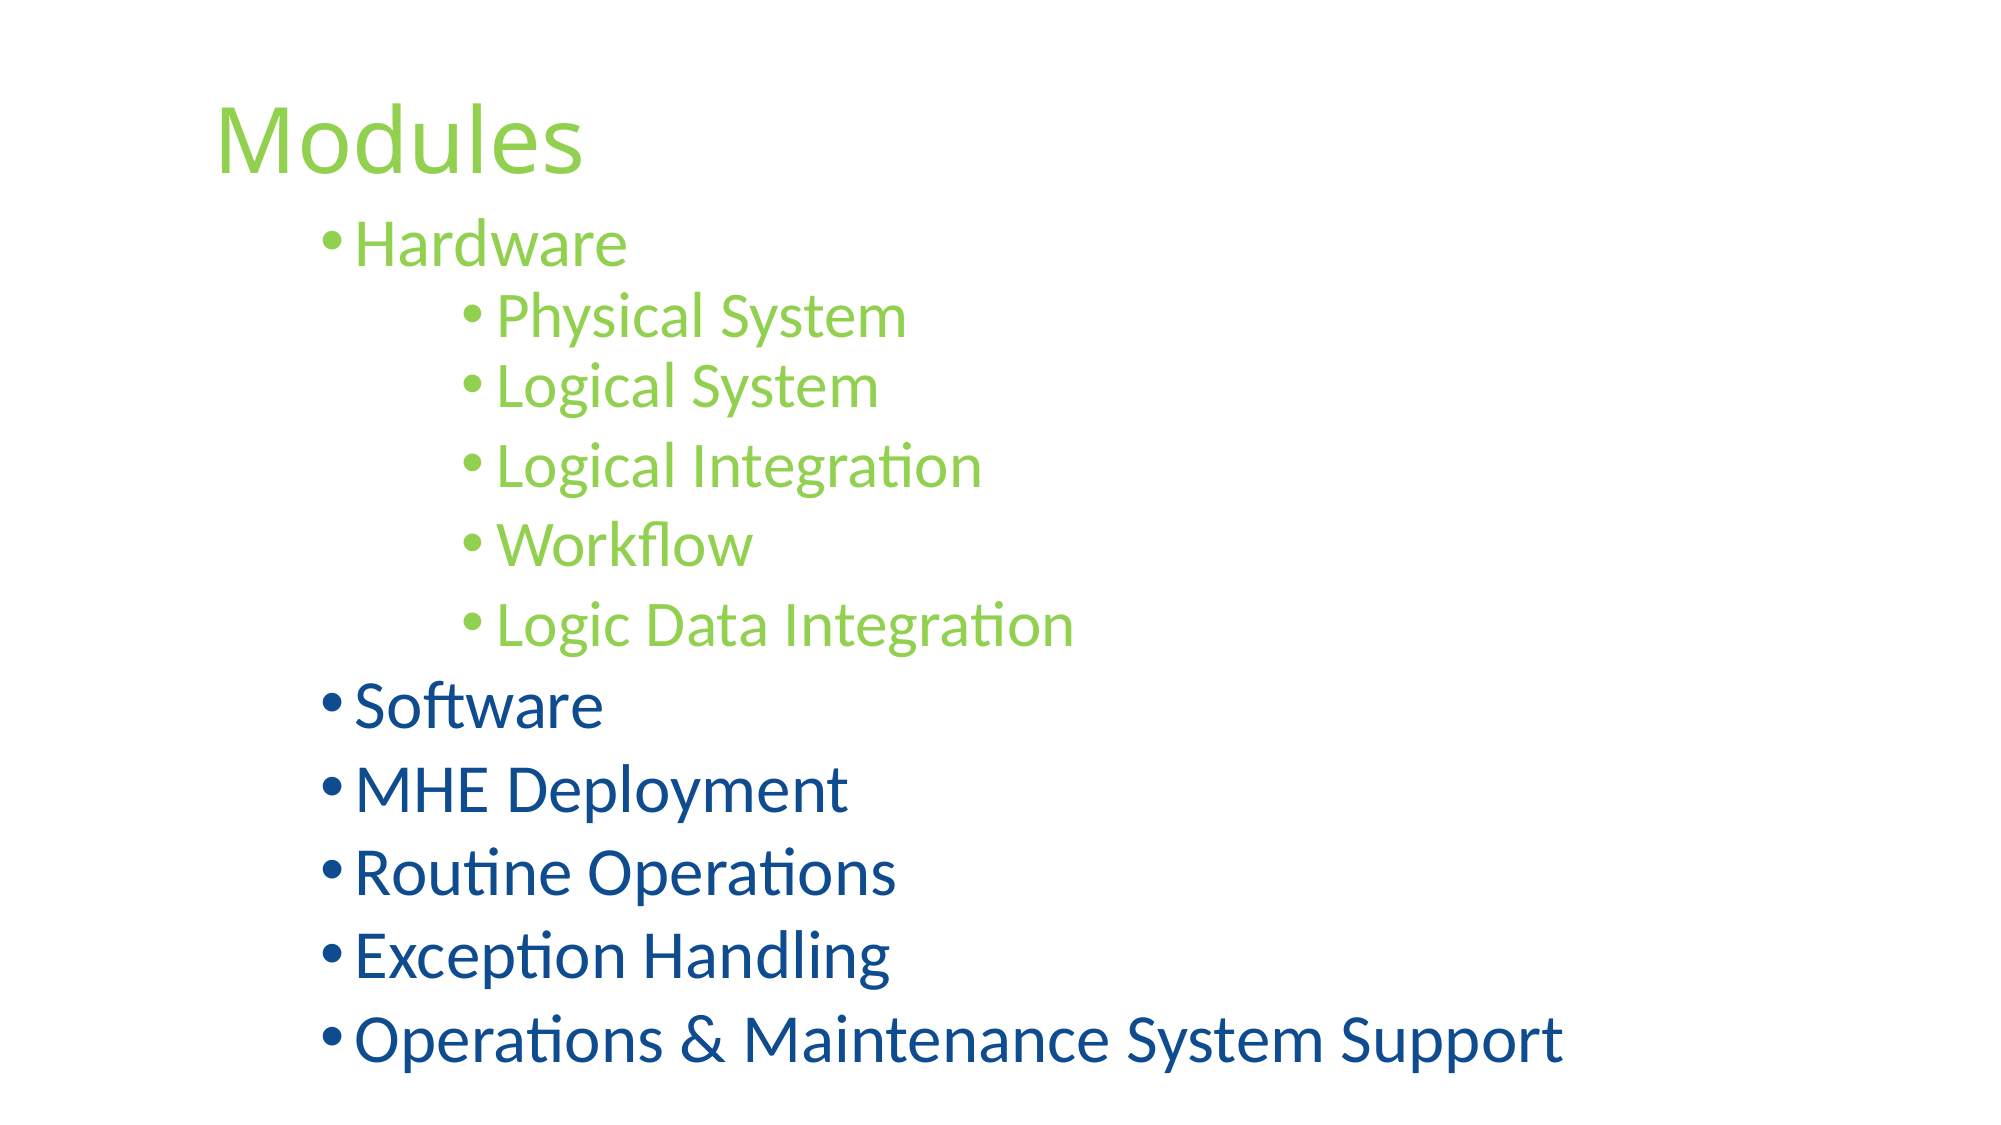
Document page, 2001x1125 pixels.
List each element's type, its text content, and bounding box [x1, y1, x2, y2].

list Hardware Physical System Logical System Logical Integration Workflow Logic Data Integration Software MHE Deployment Routine Operations Exception Handling Operations & Maintenance System Support [163, 181, 1828, 1092]
title Modules [198, 63, 1863, 224]
